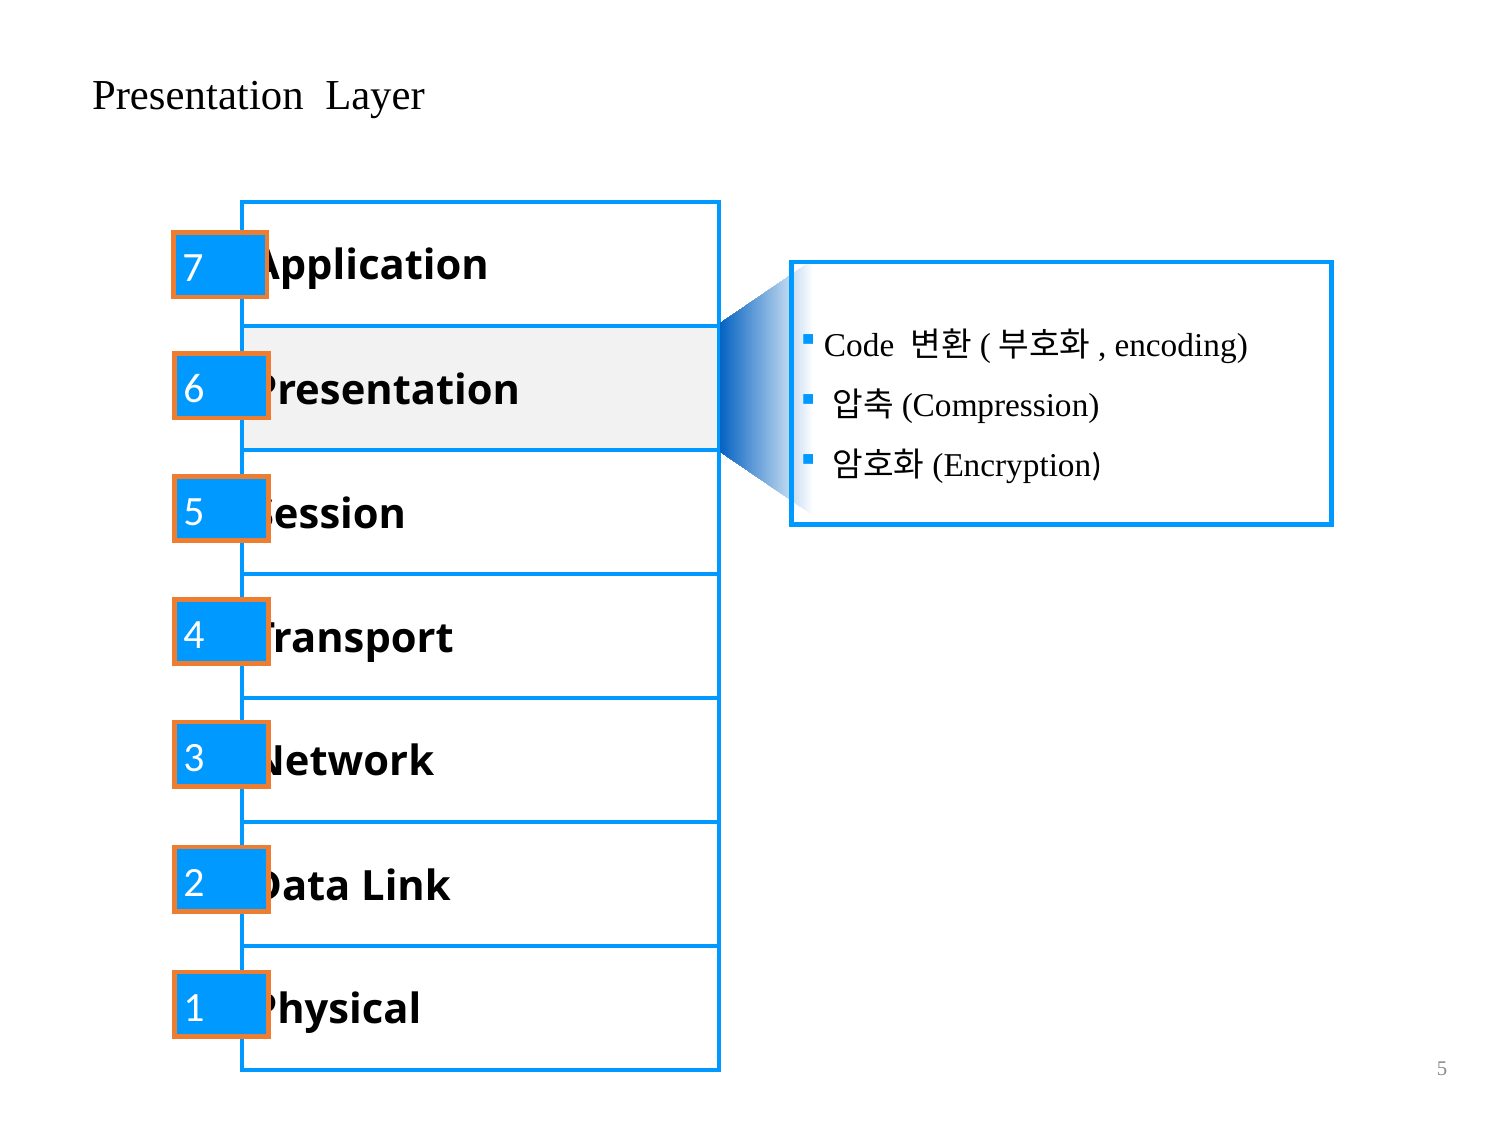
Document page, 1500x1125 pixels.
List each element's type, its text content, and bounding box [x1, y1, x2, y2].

table_cell Presentation [244, 328, 717, 448]
table_cell Data Link [244, 824, 717, 944]
title Presentation Layer [77, 64, 1135, 126]
text_box 4 [174, 599, 269, 664]
table_cell Network [244, 700, 717, 820]
text_box 1 [174, 972, 269, 1037]
text_box 5 [174, 476, 269, 541]
text_box [720, 274, 791, 501]
text_box 3 [174, 722, 269, 787]
table_cell Session [244, 452, 717, 572]
table_cell Transport [244, 576, 717, 696]
text_box 7 [173, 232, 268, 298]
slide_number 5 [1124, 1037, 1463, 1097]
text_box 2 [174, 847, 269, 912]
table_header Application [244, 204, 717, 324]
table_cell Physical [244, 948, 717, 1068]
text_box Code 변환(부호화, encoding) 압축(Compression) 암호화(Encryption) [791, 261, 1332, 525]
text_box 6 [174, 353, 269, 418]
